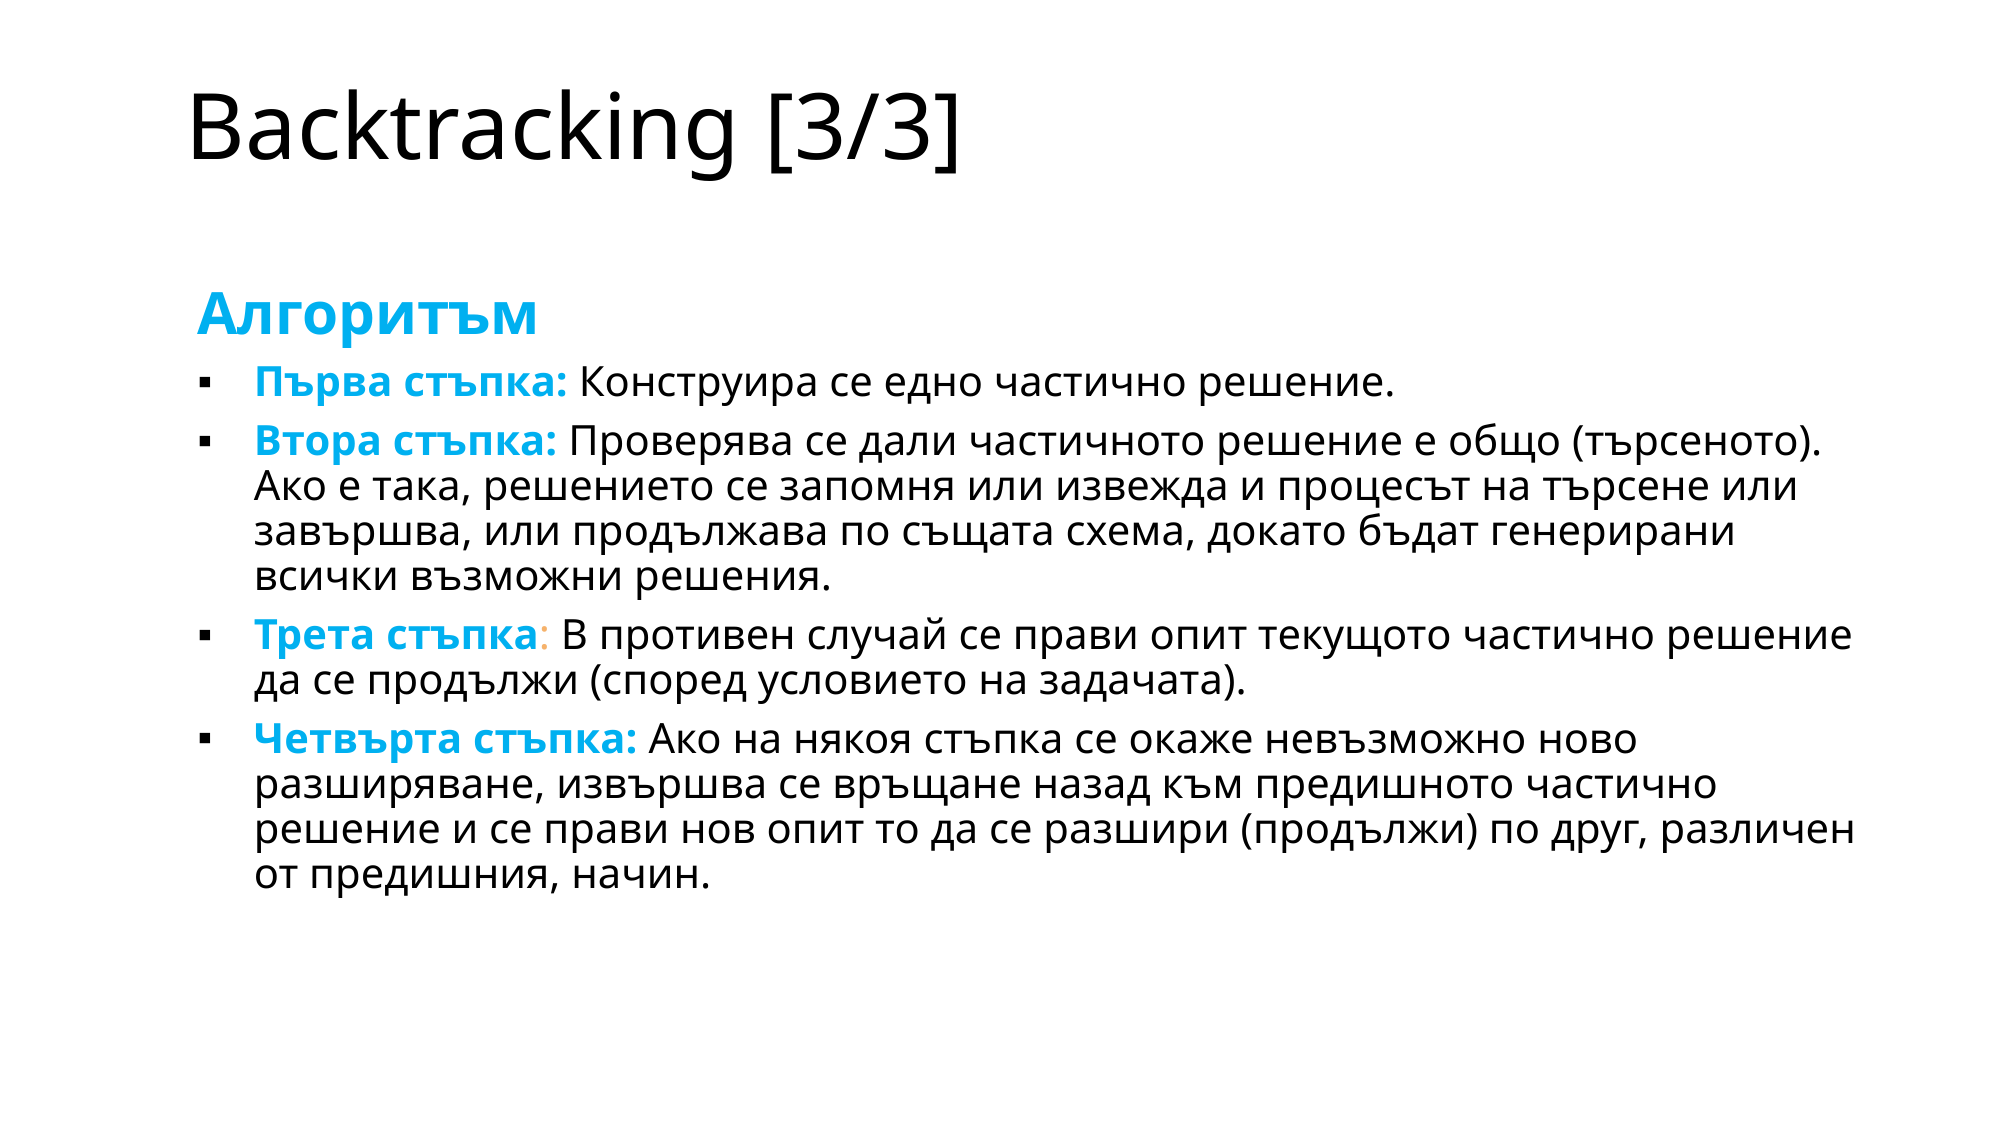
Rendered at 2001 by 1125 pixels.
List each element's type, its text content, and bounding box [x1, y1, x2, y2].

list Алгоритъм Първа стъпка: Конструира се едно частично решение. Втора стъпка: Проверява се дали частичното решение е общо (търсеното). Ако е така, решението се запомня или извежда и процесът на търсене или завършва, или продължава по същата схема, докато бъдат генерирани всички възможни решения. Трета стъпка: В противен случай се прави опит текущото частично решение да се продължи (според условието на задачата). Четвърта стъпка: Ако на някоя стъпка се окаже невъзможно ново разширяване, извършва се връщане назад към предишното частично решение и се прави нов опит то да се разшири (продължи) по друг, различен от предишния, начин. [180, 278, 1881, 973]
text_box Backtracking [3/3] [180, 50, 1881, 186]
